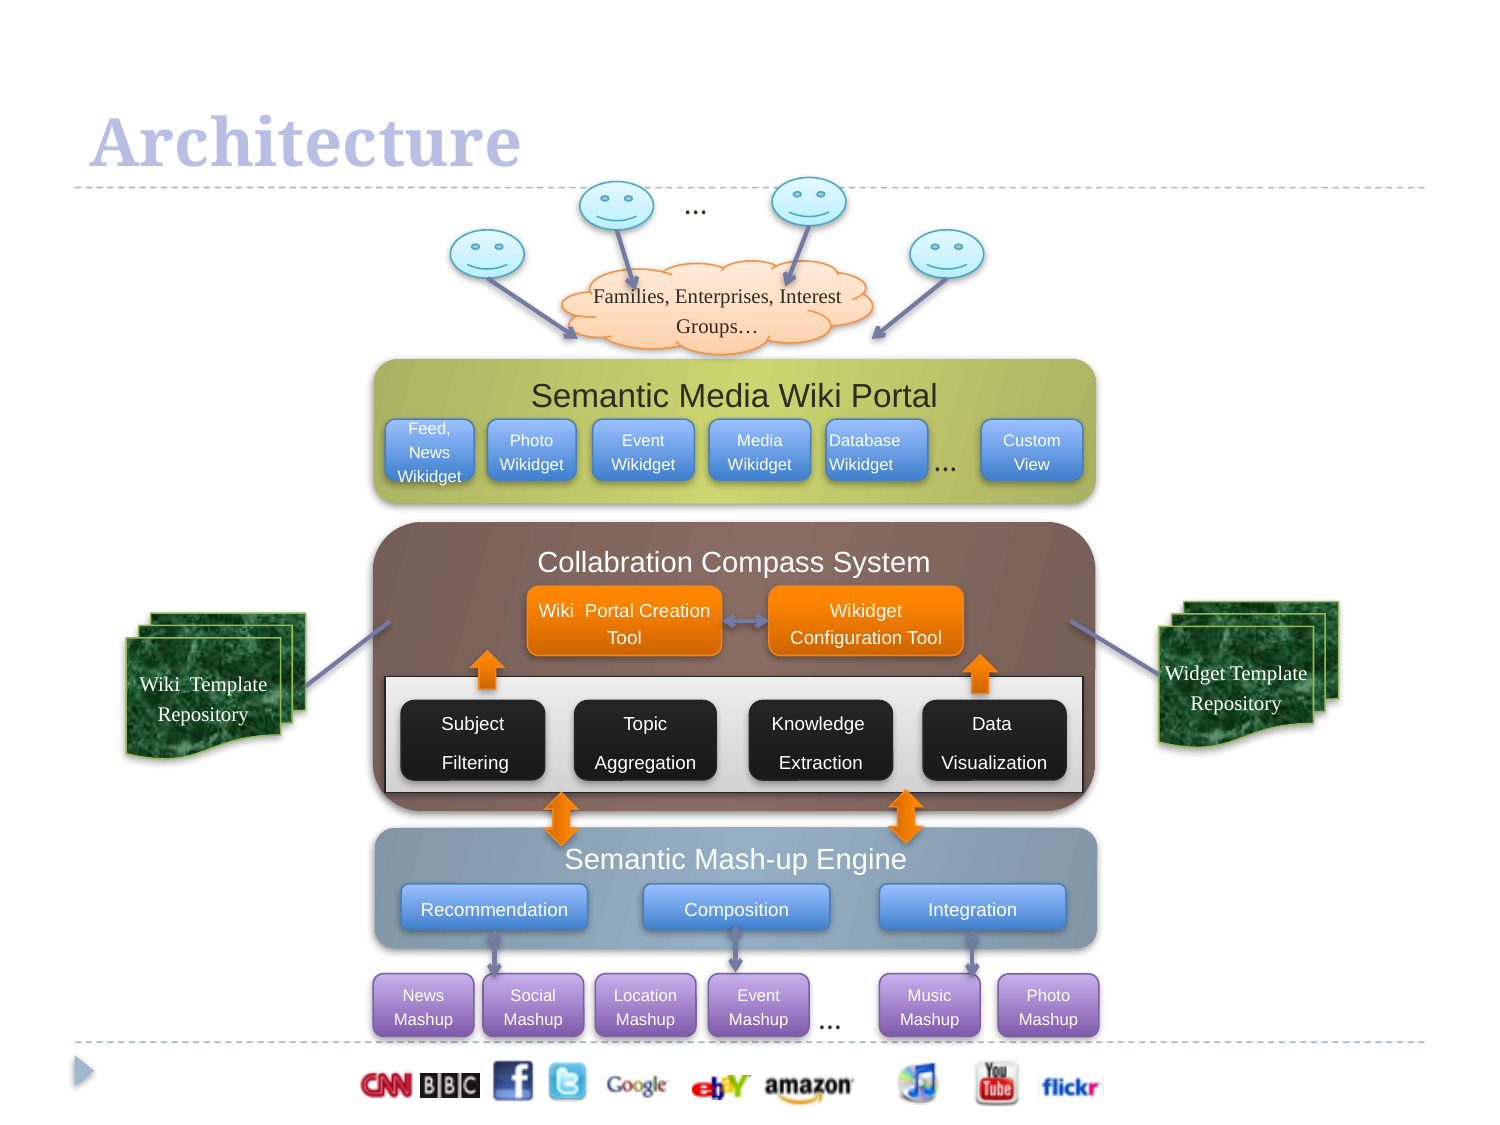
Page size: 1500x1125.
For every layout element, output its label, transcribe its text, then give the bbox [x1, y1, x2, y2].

title Architecture [75, 24, 1425, 188]
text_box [125, 170, 1339, 1109]
